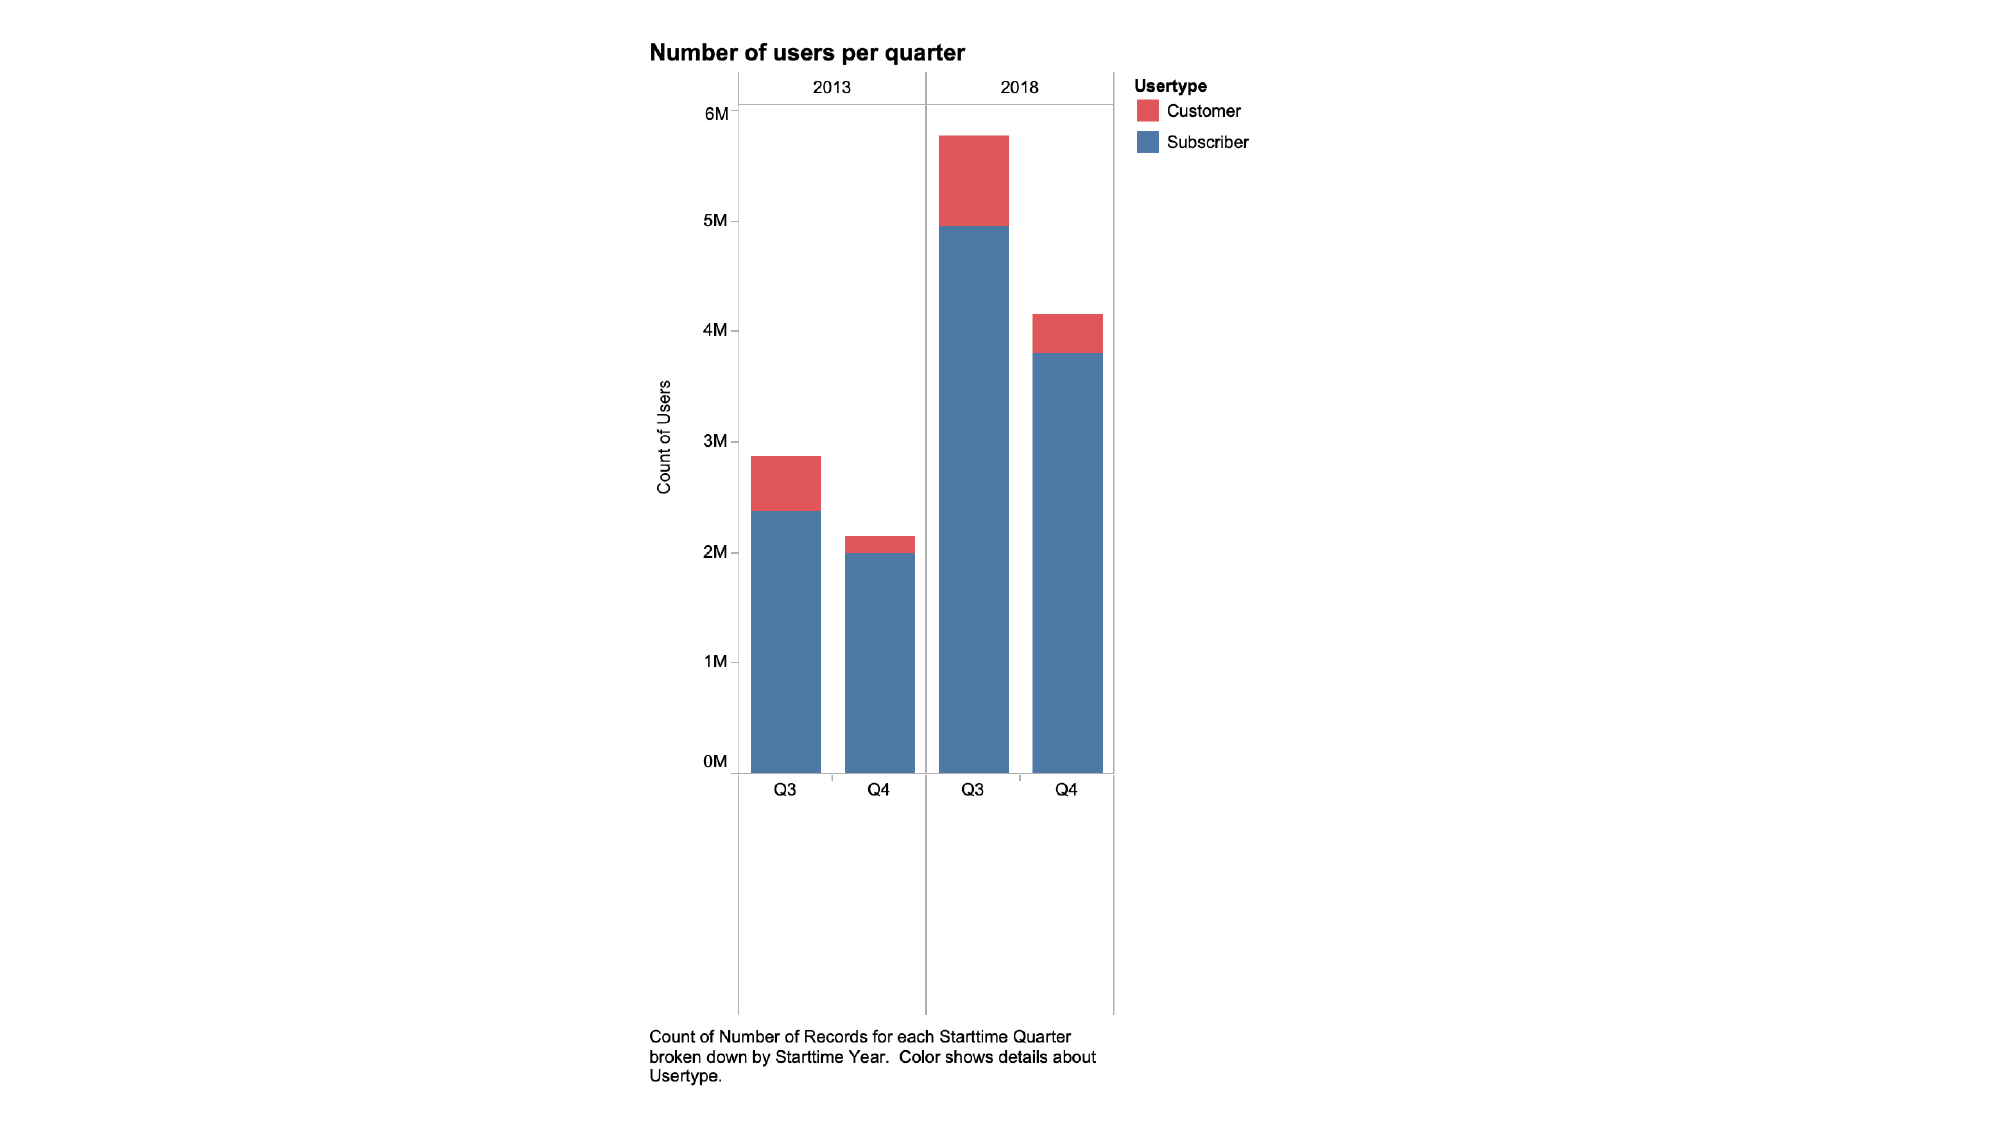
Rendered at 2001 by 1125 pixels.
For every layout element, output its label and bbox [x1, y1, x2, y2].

picture [649, 35, 1351, 1090]
